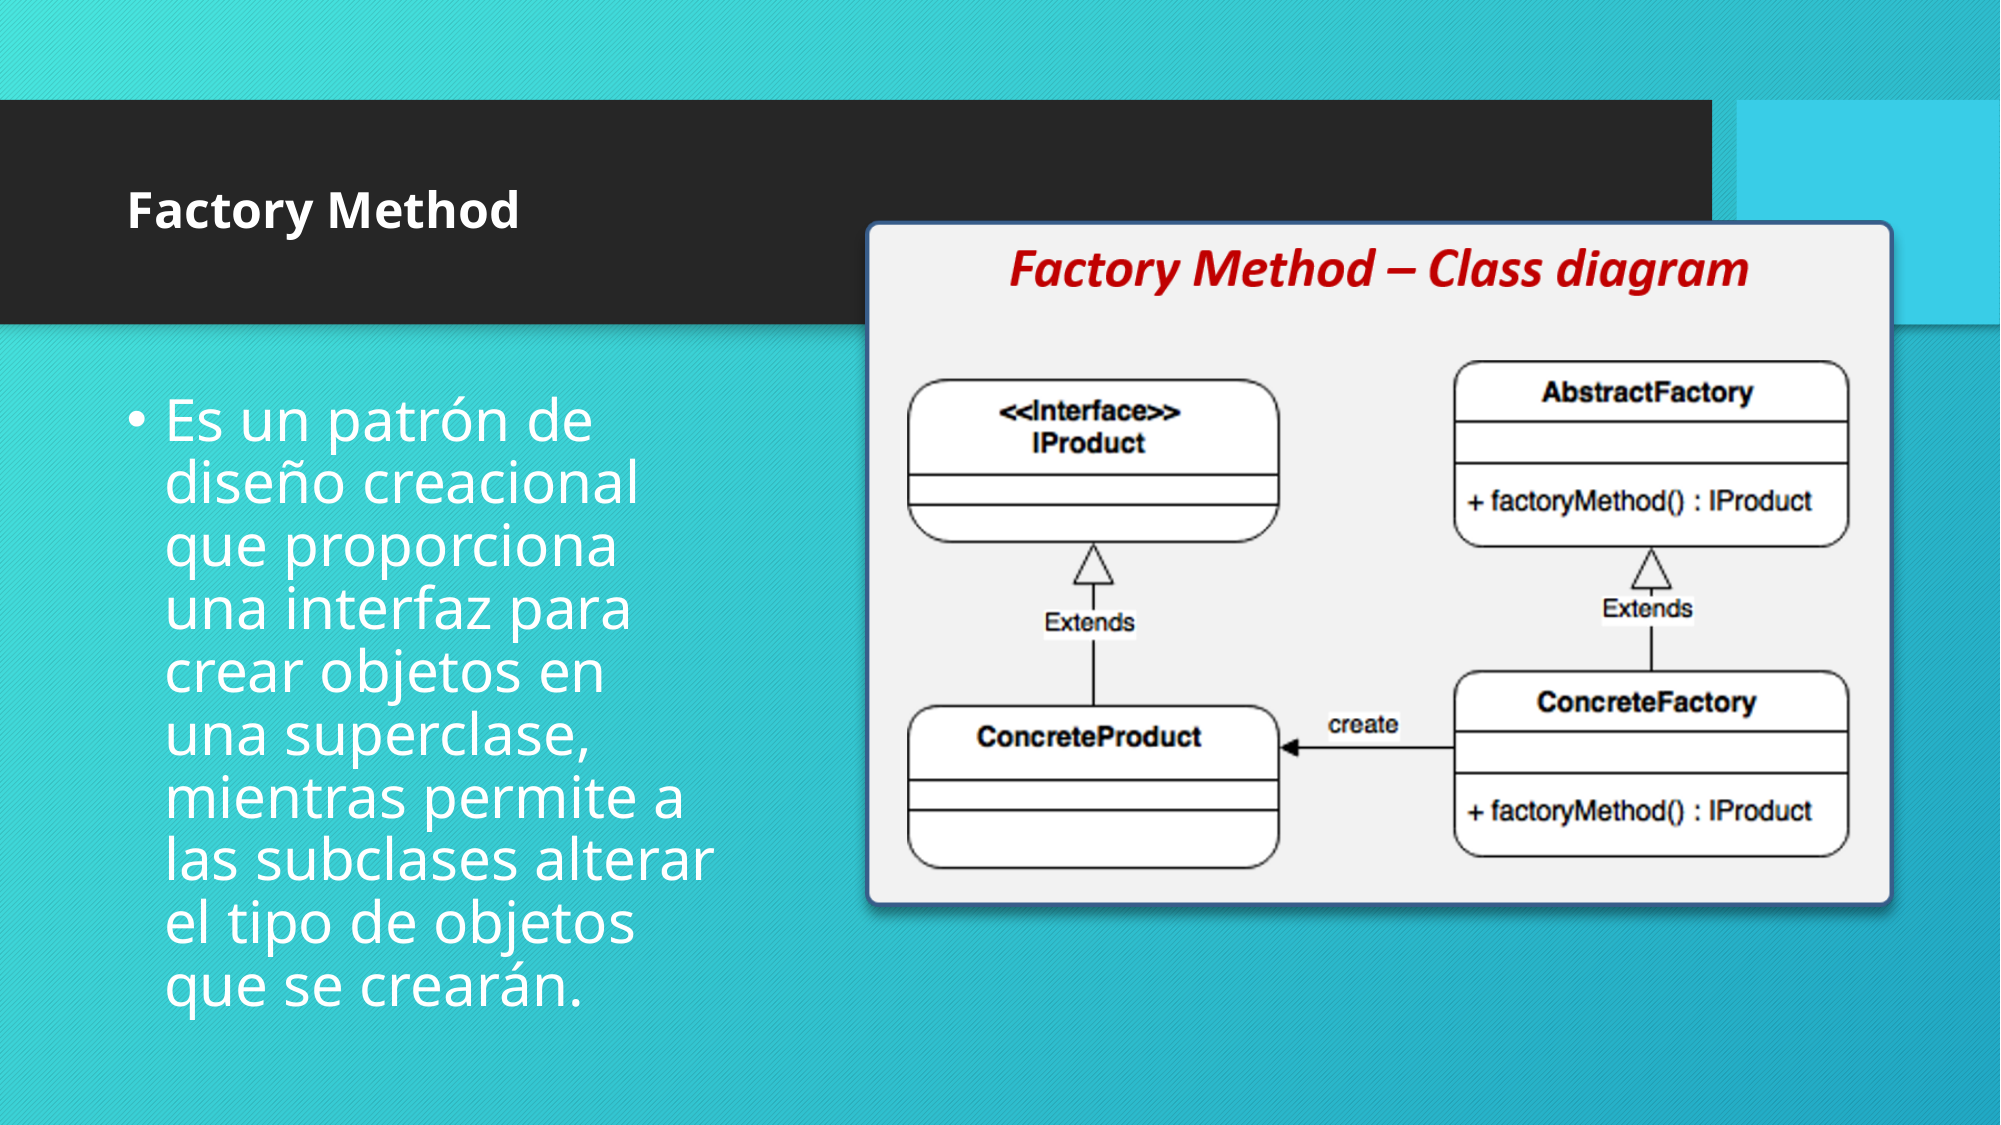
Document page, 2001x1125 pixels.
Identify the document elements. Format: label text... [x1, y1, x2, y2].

list Es un patrón de diseño creacional que proporciona una interfaz para crear objetos en una superclase, mientras permite a las subclases alterar el tipo de objetos que se crearán. [111, 383, 736, 1050]
picture [0, 217, 2000, 908]
title Factory Method [111, 123, 791, 301]
